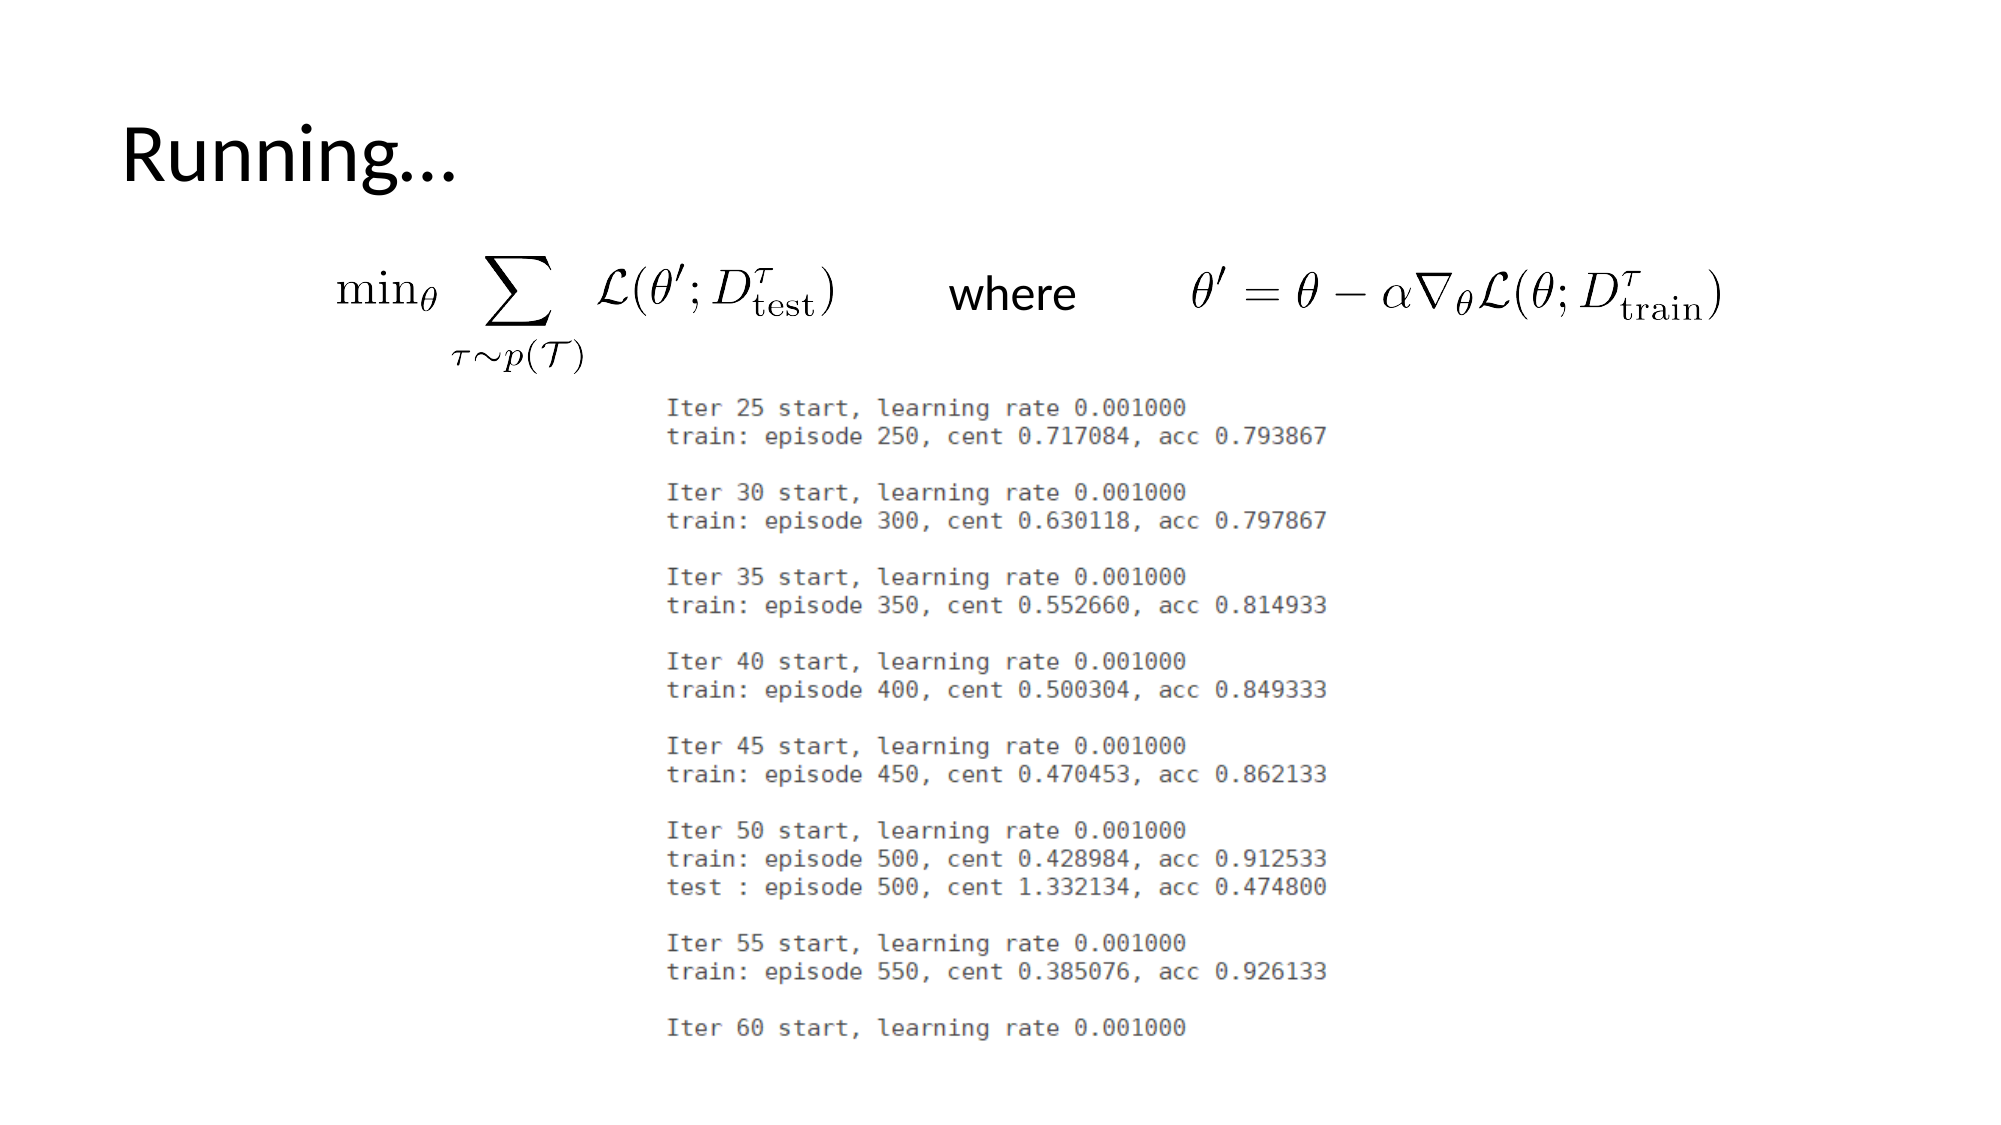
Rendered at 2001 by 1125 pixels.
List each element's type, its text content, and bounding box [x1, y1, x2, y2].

text_box where [933, 253, 1093, 328]
picture [337, 255, 833, 374]
text_box Running… [106, 90, 1759, 206]
picture [1191, 266, 1720, 320]
picture [660, 388, 1340, 1047]
